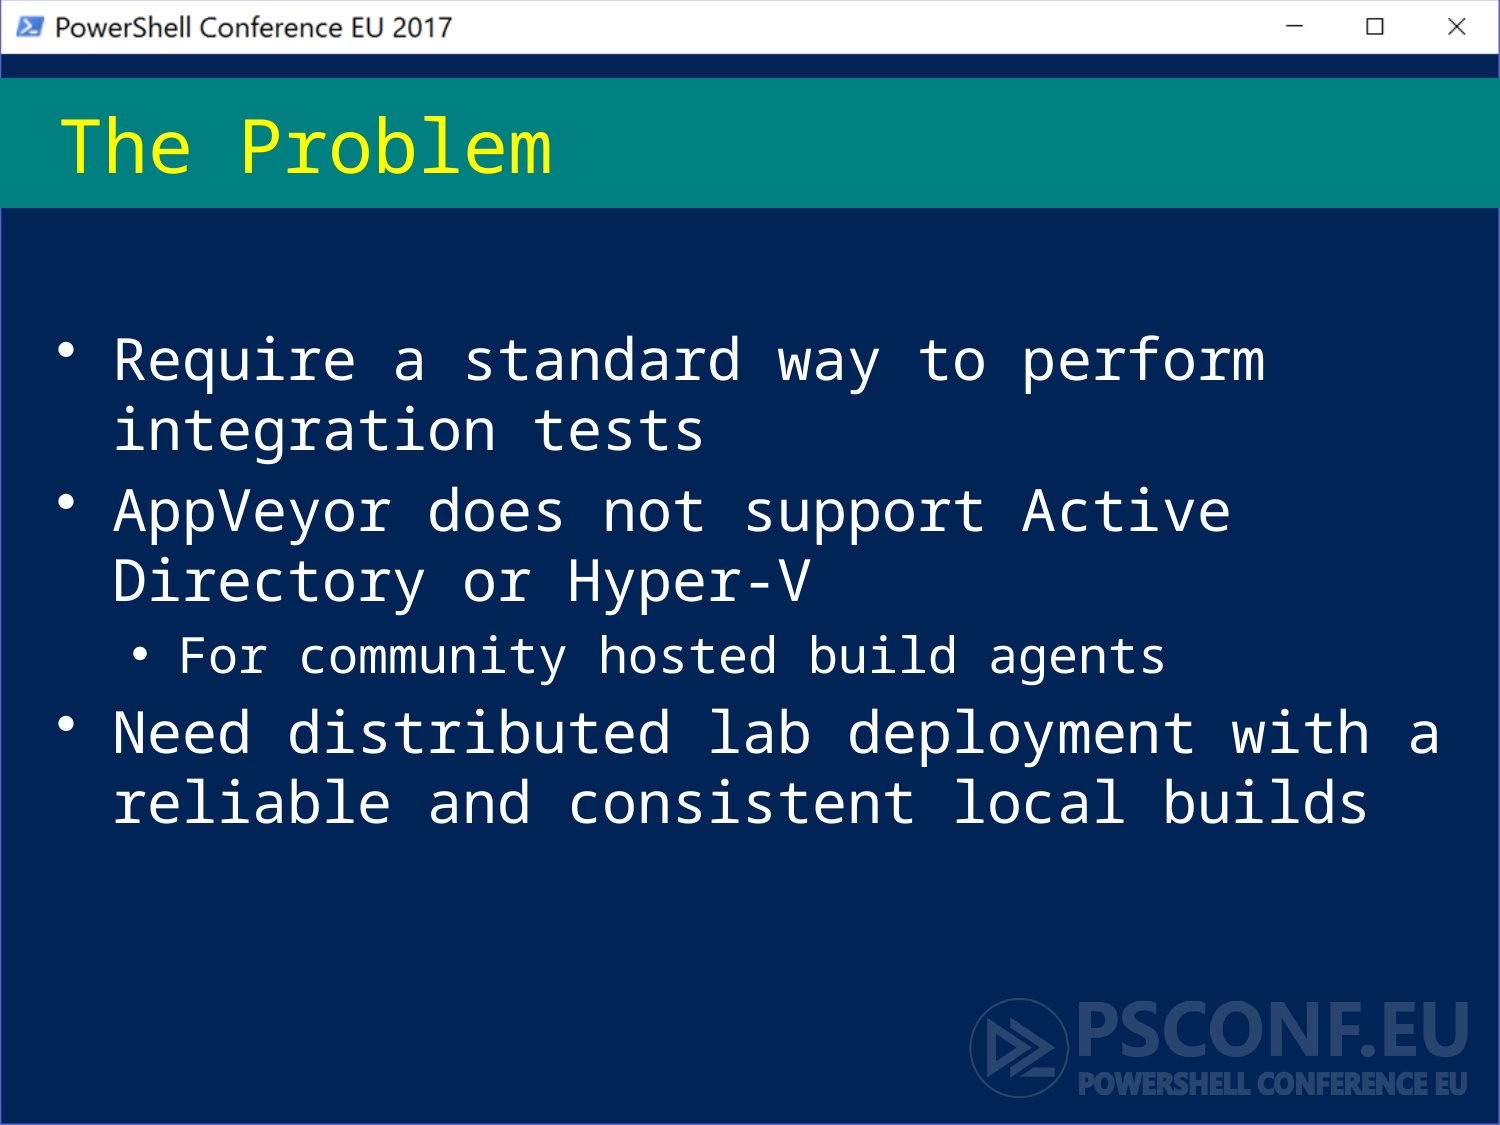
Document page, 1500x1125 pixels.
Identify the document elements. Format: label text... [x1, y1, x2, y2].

title The Problem [0, 78, 1500, 209]
list Require a standard way to perform integration tests AppVeyor does not support Active Directory or Hyper-V For community hosted build agents Need distributed lab deployment with a reliable and consistent local builds [41, 314, 1459, 1035]
picture [0, 209, 1500, 1125]
picture [0, 0, 1500, 78]
